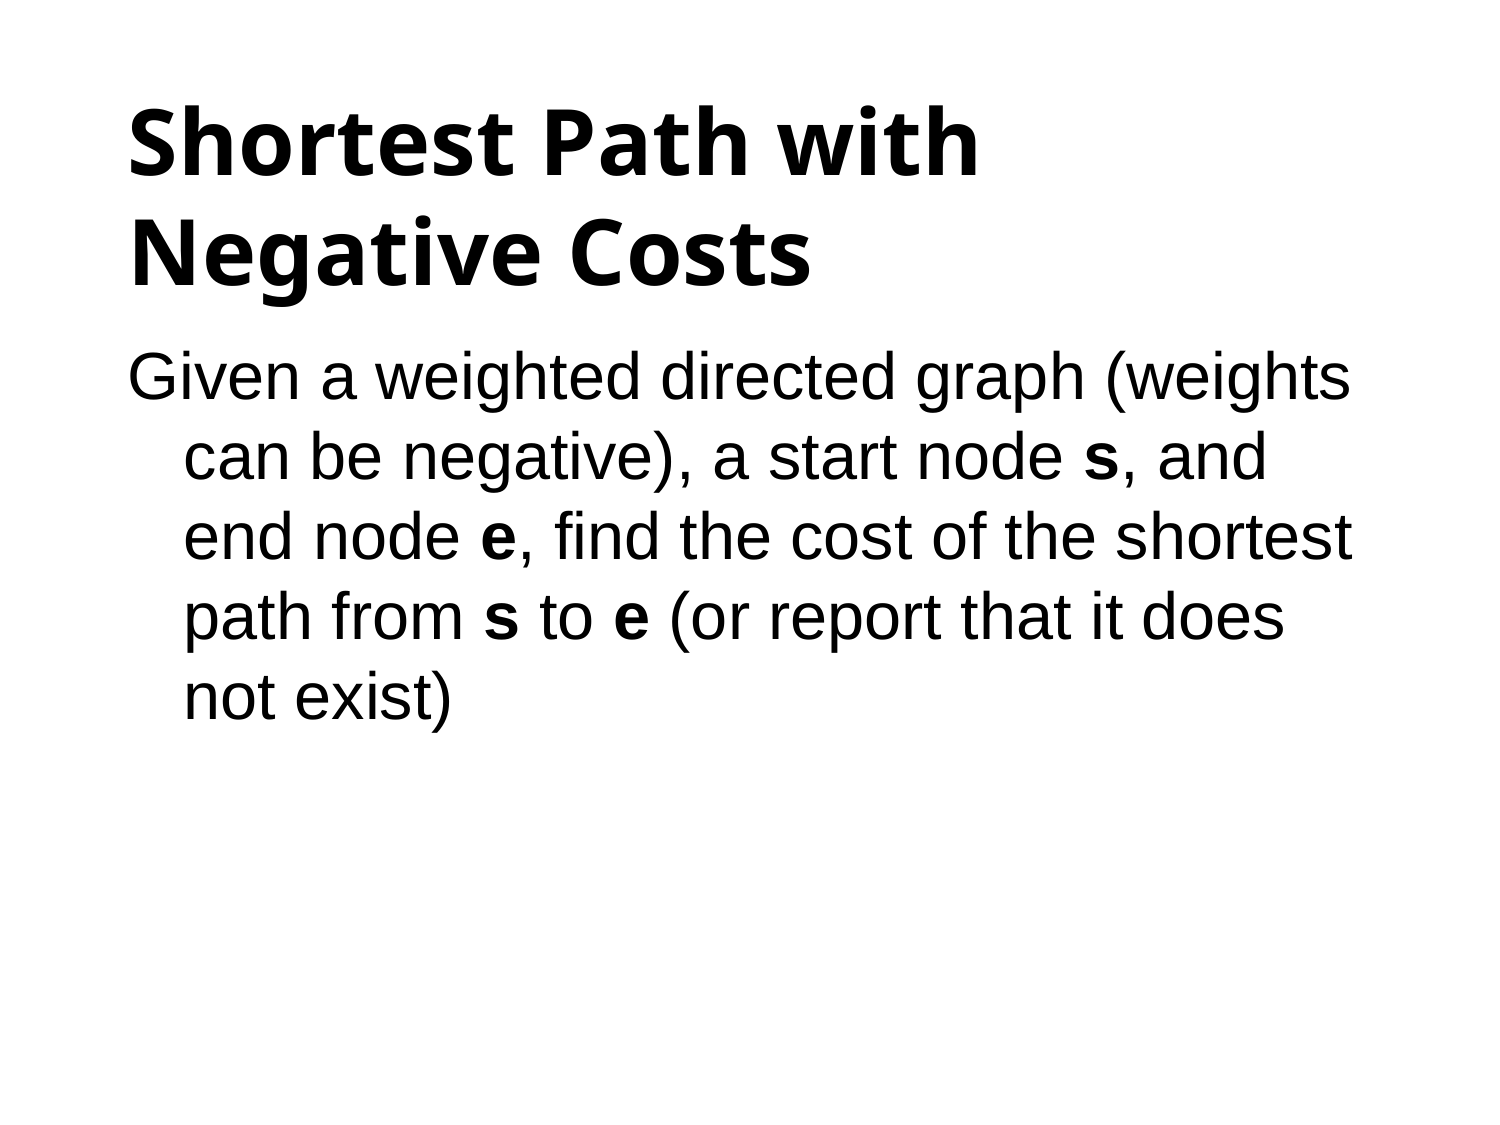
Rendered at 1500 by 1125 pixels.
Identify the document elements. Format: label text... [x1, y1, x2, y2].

title Shortest Path with Negative Costs [112, 100, 1388, 288]
list Given a weighted directed graph (weights can be negative), a start node s, and end node e, find the cost of the shortest path from s to e (or report that it does not exist) [112, 325, 1388, 1001]
